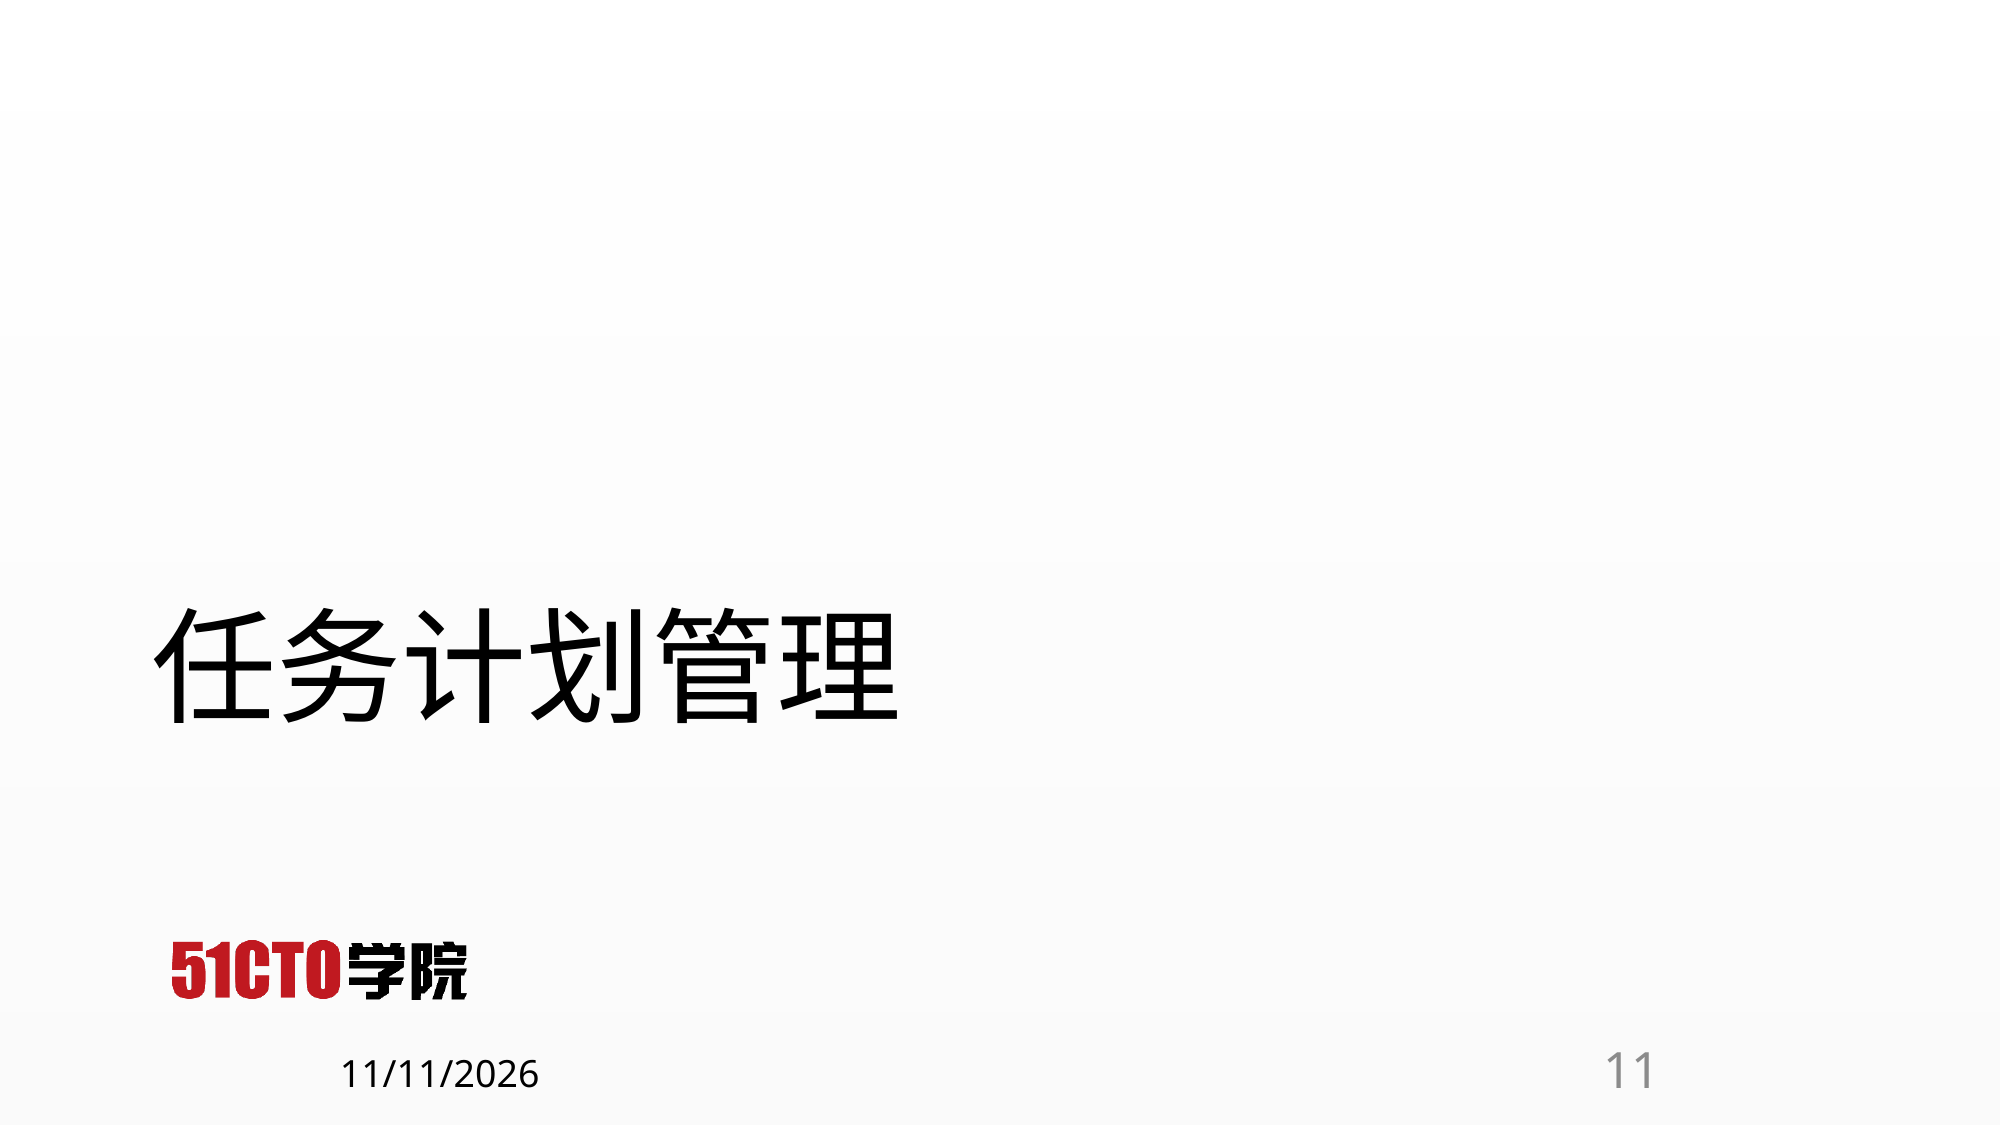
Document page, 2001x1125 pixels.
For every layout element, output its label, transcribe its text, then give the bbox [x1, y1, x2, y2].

title 任务计划管理 [136, 280, 1862, 749]
picture [172, 940, 467, 1000]
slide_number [324, 1042, 675, 1103]
slide_number 11 [1325, 1042, 1675, 1103]
